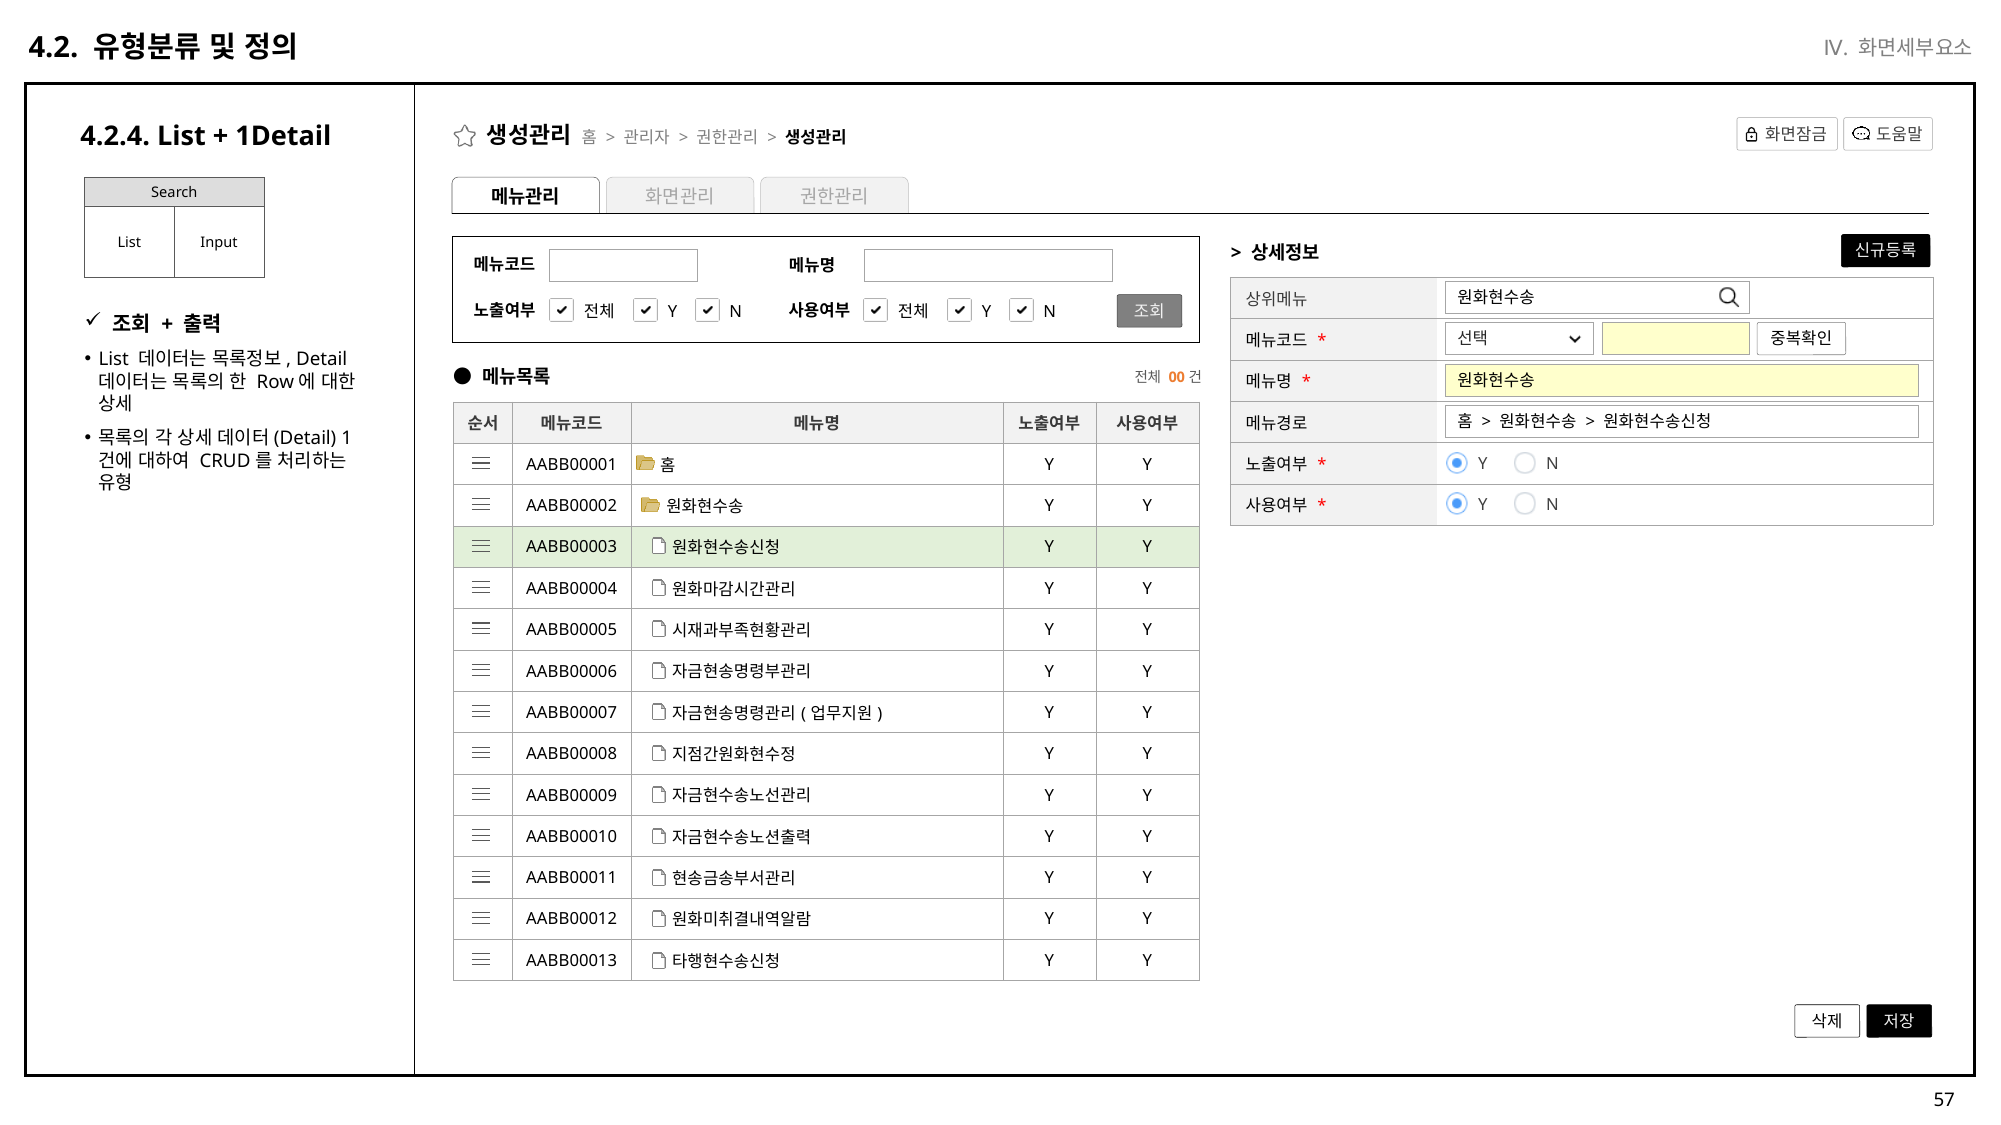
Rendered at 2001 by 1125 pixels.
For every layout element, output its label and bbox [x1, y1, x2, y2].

table_cell [454, 692, 471, 732]
table_cell [513, 444, 631, 484]
table_cell [513, 651, 631, 691]
table_cell [667, 651, 1003, 691]
table_cell [1004, 775, 1096, 815]
table_cell [1004, 940, 1096, 980]
table_cell [490, 775, 512, 815]
table_cell [667, 609, 1003, 650]
table_cell [632, 940, 1003, 980]
text_box [1756, 321, 1847, 356]
table_cell [1097, 857, 1199, 898]
table_cell [667, 692, 1003, 732]
table_cell [513, 816, 631, 856]
text_box [451, 235, 1200, 343]
text_box [438, 357, 567, 395]
table_cell [1097, 692, 1199, 732]
table_cell [1231, 319, 1933, 360]
table_cell [454, 651, 471, 691]
table_cell [513, 775, 631, 815]
text_box [1444, 445, 1575, 481]
table_header [513, 403, 631, 443]
table_cell [513, 899, 631, 939]
table_cell [454, 527, 471, 567]
table_cell [490, 527, 512, 567]
text_box [1736, 117, 1838, 151]
text_box [1793, 1003, 1861, 1039]
table_cell [490, 899, 512, 939]
table_cell [490, 733, 512, 774]
table_cell [667, 775, 1003, 815]
table_header [1231, 278, 1933, 318]
table_cell [490, 485, 512, 526]
table_cell [490, 857, 512, 898]
table_cell [1097, 609, 1199, 650]
table_cell [1231, 485, 1933, 525]
table_cell [632, 651, 636, 691]
table_cell [1004, 816, 1096, 856]
text_box [13, 20, 314, 71]
table_cell [454, 940, 512, 980]
text_box [84, 177, 264, 278]
table_cell [454, 733, 471, 774]
text_box [1843, 117, 1933, 151]
table_cell [1097, 651, 1199, 691]
text_box [1445, 363, 1919, 397]
text_box [80, 102, 332, 152]
table_cell [513, 568, 631, 608]
table_cell [454, 775, 471, 815]
table_cell [1231, 361, 1933, 401]
table_cell [1004, 857, 1096, 898]
text_box [1865, 1003, 1933, 1039]
table_cell [667, 857, 1003, 898]
table_cell [454, 568, 471, 608]
text_box [450, 176, 1929, 215]
table_cell [490, 692, 512, 732]
table_cell [1231, 443, 1933, 484]
table_cell [632, 733, 636, 774]
table_cell [454, 609, 471, 650]
table_cell [632, 857, 636, 898]
table_cell [667, 568, 1003, 608]
table_cell [490, 816, 512, 856]
table_cell [1097, 816, 1199, 856]
table_cell [632, 444, 1003, 484]
table_cell [632, 527, 636, 567]
table_cell [1097, 444, 1199, 484]
table_cell [490, 568, 512, 608]
table_cell [632, 775, 636, 815]
table_cell [454, 899, 471, 939]
text_box [636, 453, 667, 969]
table_cell [632, 899, 636, 939]
table_cell [454, 857, 471, 898]
table_cell [490, 609, 512, 650]
table_cell [667, 816, 1003, 856]
table_cell [1097, 485, 1199, 526]
table_header [454, 403, 512, 443]
table_cell [632, 609, 636, 650]
table_cell [667, 733, 1003, 774]
text_box [1122, 360, 1214, 393]
text_box [1601, 321, 1750, 356]
table_cell [1231, 402, 1933, 442]
text_box [1728, 19, 1988, 76]
table_cell [1097, 527, 1199, 567]
table_header [1004, 403, 1096, 443]
text_box [84, 310, 367, 494]
table_cell [1097, 899, 1199, 939]
text_box [1840, 233, 1932, 269]
table_cell [454, 816, 471, 856]
table_header [632, 403, 1003, 443]
table_cell [1004, 568, 1096, 608]
table_header [1097, 403, 1199, 443]
table_cell [632, 485, 636, 526]
table_cell [1097, 775, 1199, 815]
table_cell [513, 609, 631, 650]
table_cell [490, 651, 512, 691]
table_cell [513, 940, 631, 980]
table_cell [632, 816, 636, 856]
table_cell [513, 733, 631, 774]
text_box [1445, 404, 1919, 439]
table_cell [667, 527, 1003, 567]
table_cell [1097, 733, 1199, 774]
table_cell [513, 857, 631, 898]
text_box [1216, 232, 1336, 271]
table_cell [1004, 692, 1096, 732]
text_box [1445, 281, 1750, 314]
text_box [471, 457, 490, 965]
table_cell [513, 485, 631, 526]
table_cell [1004, 527, 1096, 567]
table_cell [1097, 568, 1199, 608]
table_cell [1004, 444, 1096, 484]
table_cell [1004, 609, 1096, 650]
table_cell [632, 568, 636, 608]
table_cell [667, 485, 1003, 526]
text_box [453, 112, 858, 156]
table_cell [632, 692, 636, 732]
text_box [1444, 485, 1575, 522]
table_cell [1004, 899, 1096, 939]
table_cell [454, 444, 512, 484]
table_cell [513, 692, 631, 732]
table_cell [667, 899, 1003, 939]
text_box [1445, 322, 1594, 355]
table_cell [513, 527, 631, 567]
table_cell [1097, 940, 1199, 980]
table_cell [1004, 733, 1096, 774]
table_cell [1004, 651, 1096, 691]
table_cell [454, 485, 471, 526]
table_cell [1004, 485, 1096, 526]
